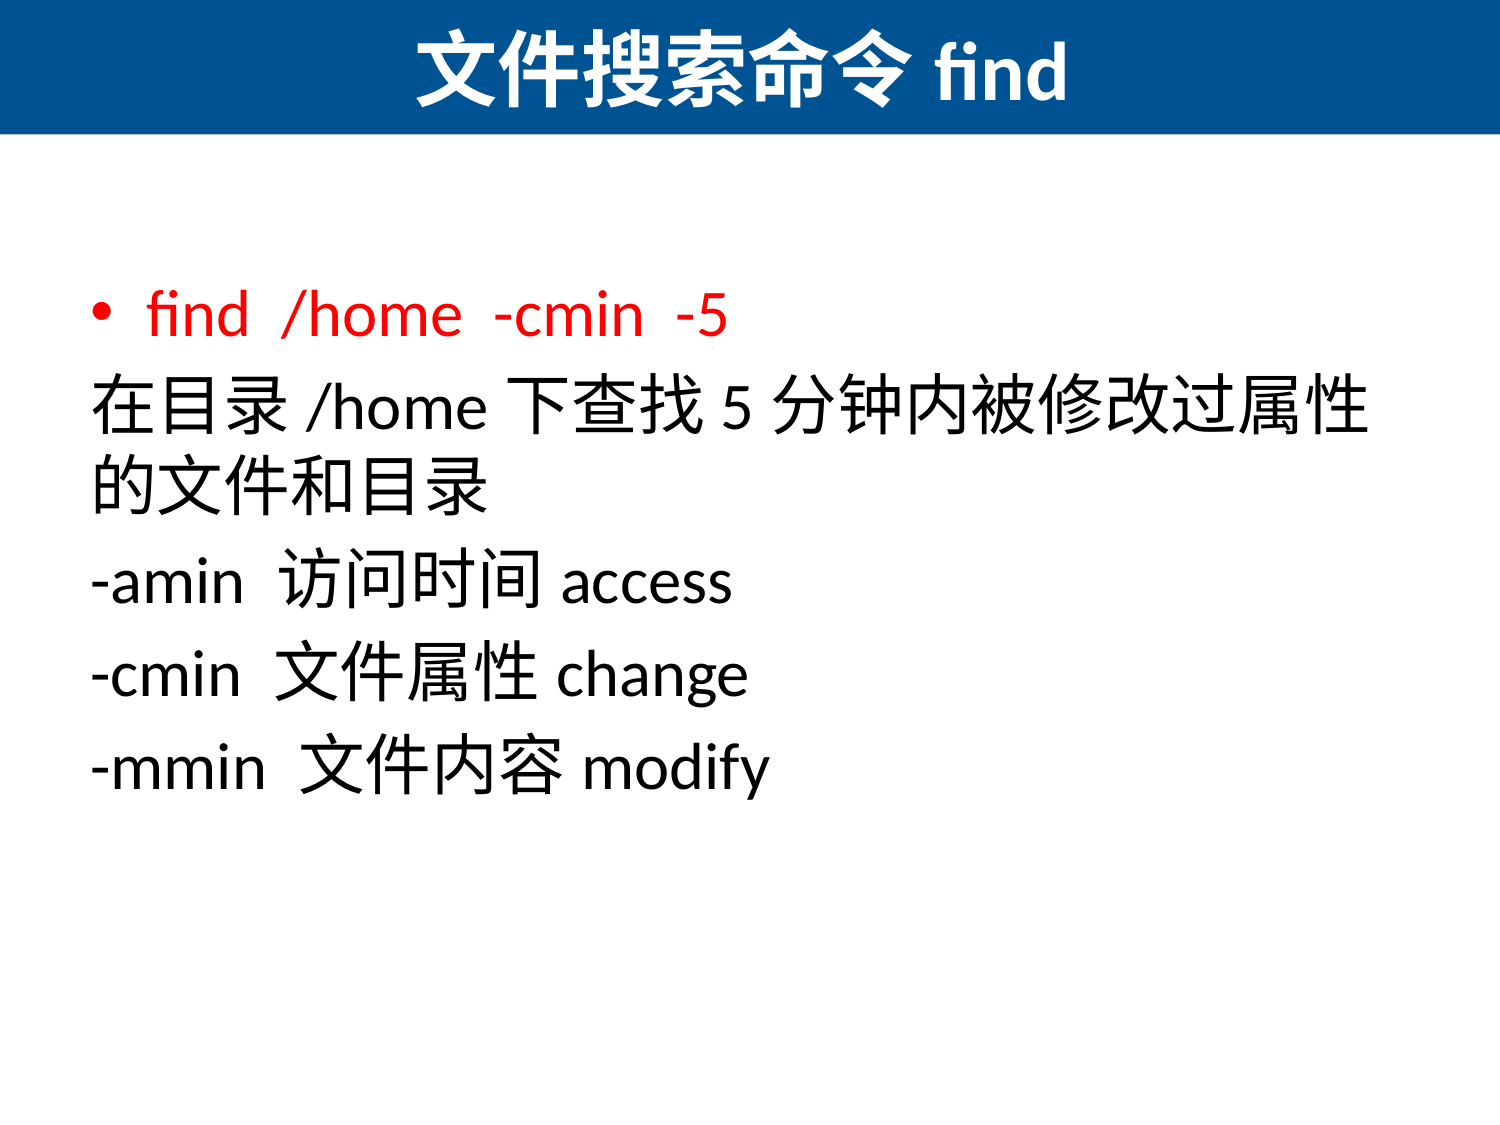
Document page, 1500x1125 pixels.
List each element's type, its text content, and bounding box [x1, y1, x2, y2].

list find /home -cmin -5 在目录/home下查找5分钟内被修改过属性的文件和目录 -amin 访问时间access -cmin 文件属性change -mmin 文件内容modify [75, 262, 1425, 1005]
title 文件搜索命令find [2, 0, 1483, 135]
